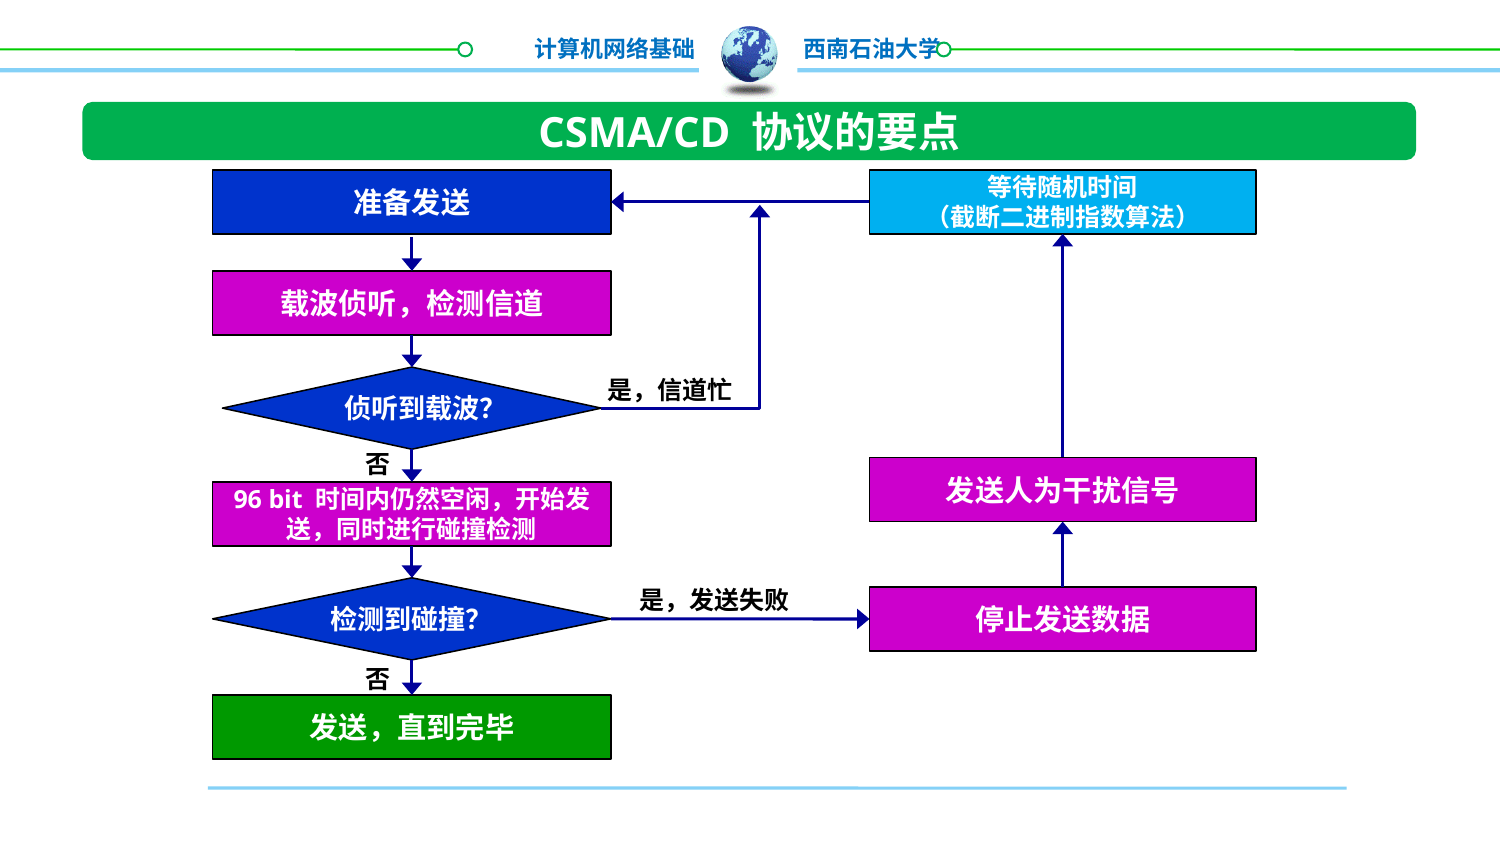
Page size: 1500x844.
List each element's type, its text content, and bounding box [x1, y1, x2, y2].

text_box 发送人为干扰信号 [867, 456, 1258, 524]
text_box [975, 101, 1417, 161]
text_box 发送，直到完毕 [211, 693, 613, 761]
text_box 96 bit 时间内仍然空闲，开始发送，同时进行碰撞检测 [211, 480, 613, 548]
text_box 等待随机时间 （截断二进制指数算法） [867, 168, 1258, 236]
text_box 是，信道忙 [592, 367, 597, 412]
text_box 侦听到载波？ [220, 365, 594, 452]
text_box 是，发送失败 [624, 576, 805, 618]
text_box 检测到碰撞？ [210, 576, 612, 662]
text_box 否 [350, 441, 406, 486]
text_box 否 [350, 656, 406, 702]
text_box 停止发送数据 [867, 585, 1258, 653]
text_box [601, 204, 761, 409]
picture [719, 24, 779, 98]
text_box 载波侦听，检测信道 [211, 269, 596, 337]
text_box 准备发送 [211, 168, 613, 236]
text_box CSMA/CD 协议的要点 [523, 98, 975, 163]
text_box [82, 101, 523, 161]
